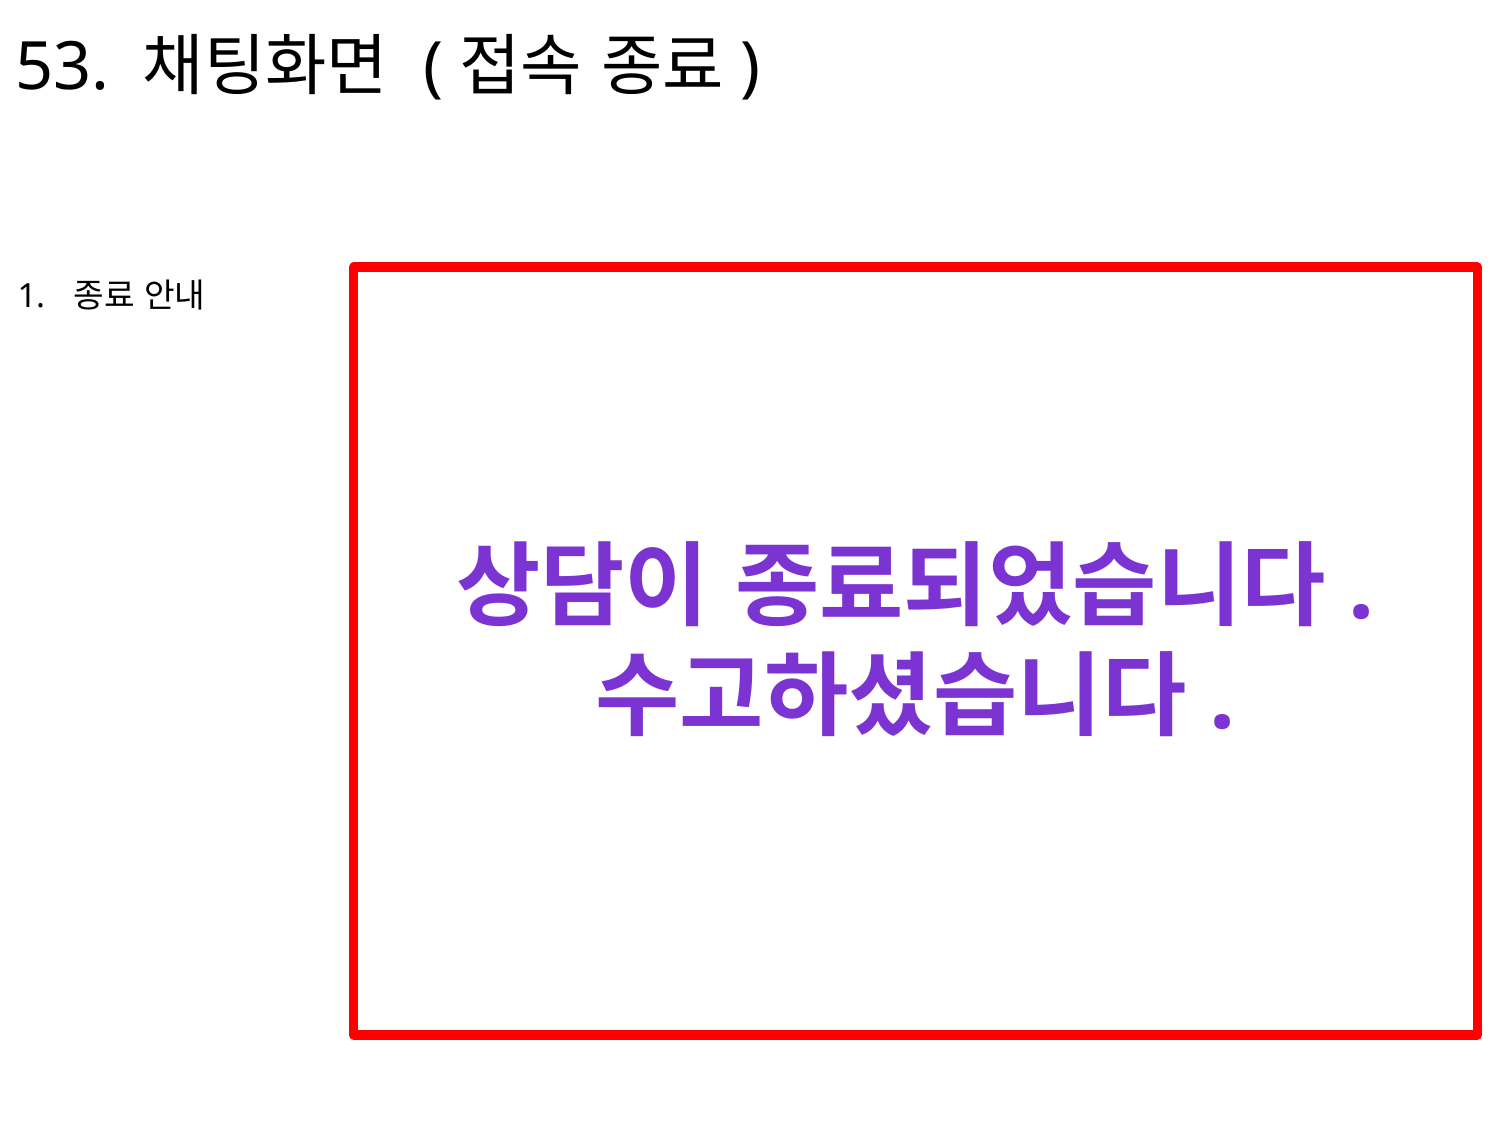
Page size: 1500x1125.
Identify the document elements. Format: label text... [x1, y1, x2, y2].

text_box 상담이 종료되었습니다. 수고하셨습니다. [440, 519, 1391, 755]
text_box 53. 채팅화면 (접속 종료) [0, 0, 1457, 127]
text_box [352, 265, 1479, 1037]
text_box 종료 안내 [17, 273, 302, 558]
